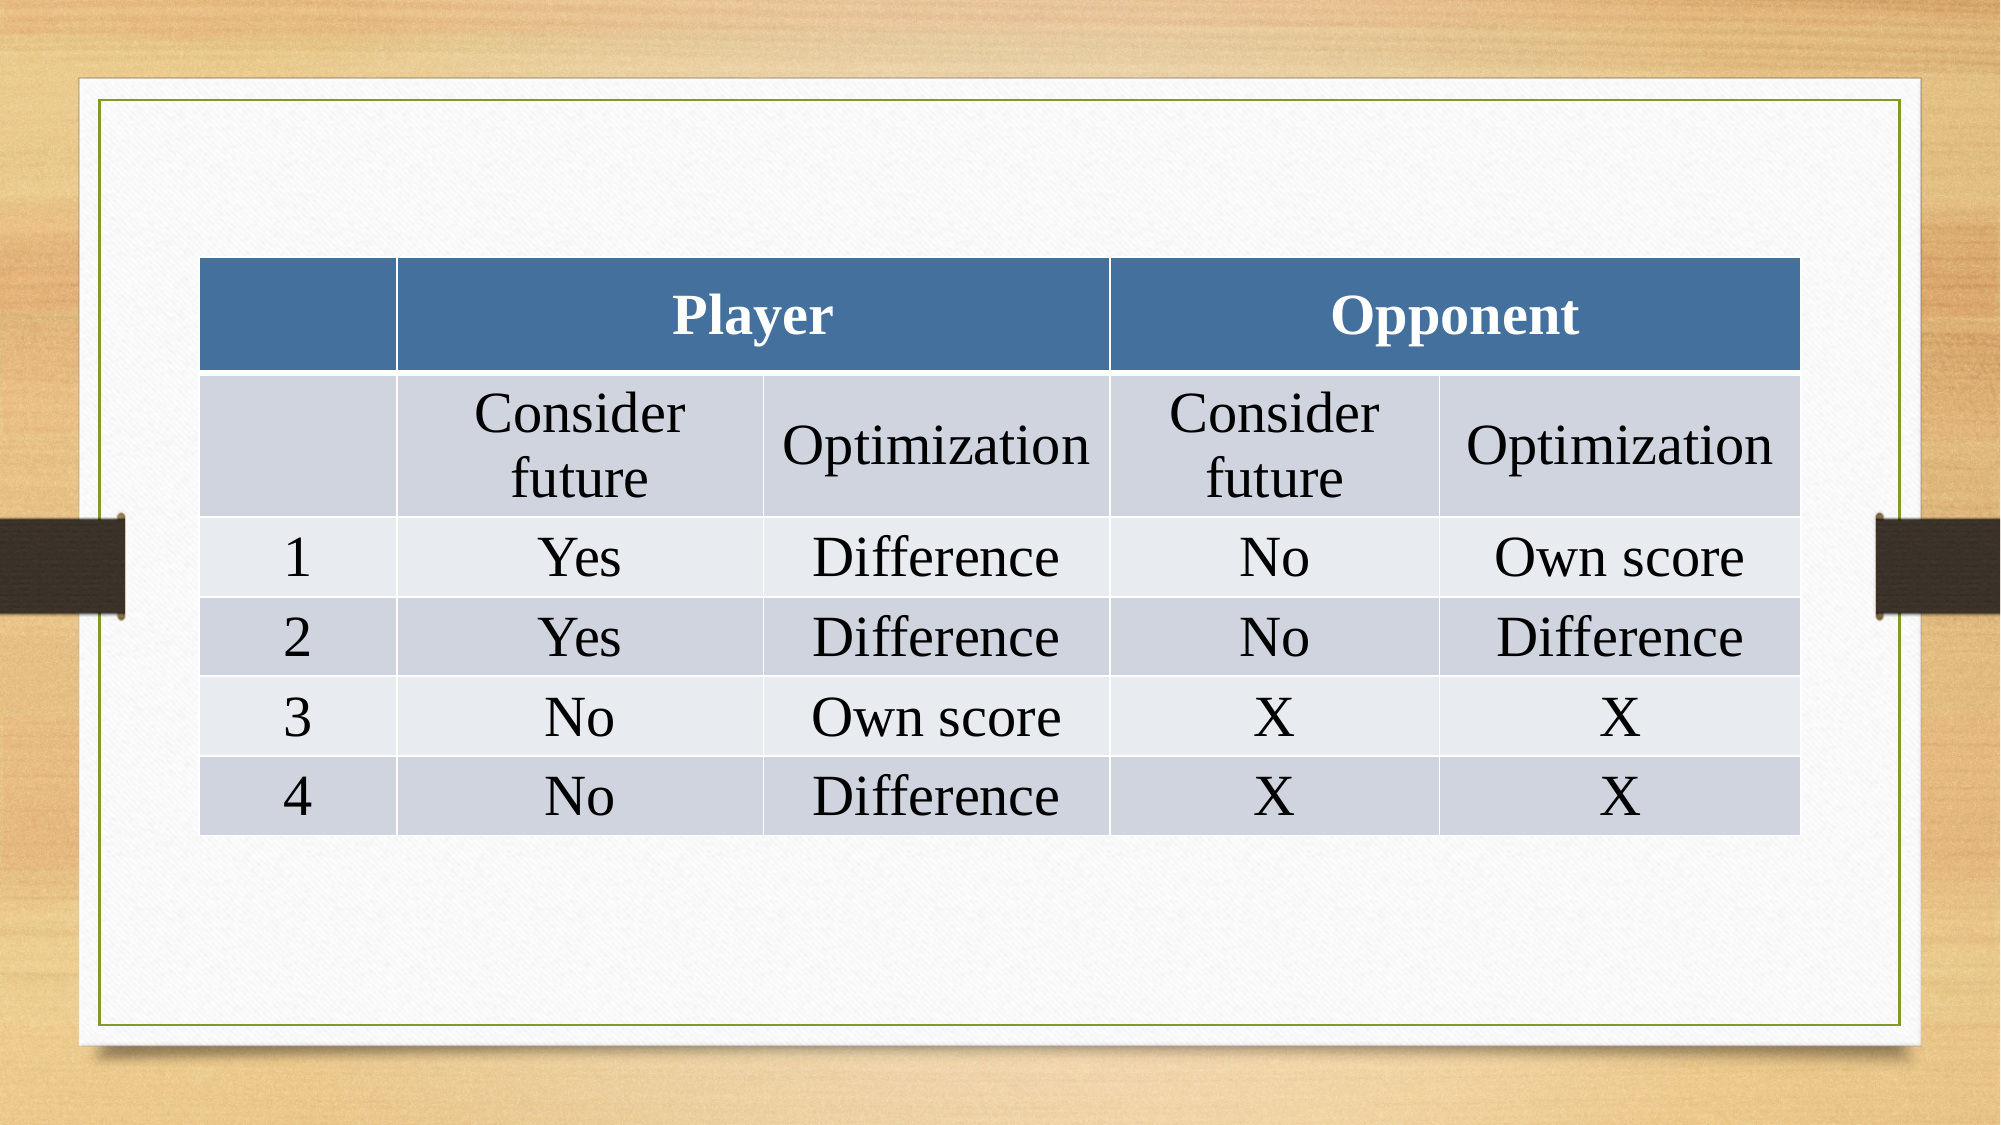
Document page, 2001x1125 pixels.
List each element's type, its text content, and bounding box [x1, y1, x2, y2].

table_cell No [1111, 518, 1439, 596]
table_header Player [398, 258, 1109, 370]
table_header [200, 258, 396, 370]
table_cell Difference [764, 518, 1109, 596]
table_cell No [1111, 598, 1439, 675]
table_cell X [1440, 757, 1800, 835]
table_cell X [1440, 677, 1800, 755]
table_cell [200, 376, 396, 516]
table_header Opponent [1111, 258, 1800, 370]
table_cell Difference [764, 598, 1109, 675]
table_cell Difference [1440, 598, 1800, 675]
table_cell 1 [200, 518, 396, 596]
table_cell No [398, 757, 763, 835]
table_cell No [398, 677, 763, 755]
table_cell 4 [200, 757, 396, 835]
table_cell 2 [200, 598, 396, 675]
table_cell Difference [764, 757, 1109, 835]
table_cell Optimization [764, 376, 1109, 516]
table_cell X [1111, 677, 1439, 755]
table_cell X [1111, 757, 1439, 835]
table_cell 3 [200, 677, 396, 755]
table_cell Optimization [1440, 376, 1800, 516]
picture [0, 0, 2001, 1125]
table_cell Consider future [1111, 376, 1439, 516]
table_cell Yes [398, 598, 763, 675]
table_cell Yes [398, 518, 763, 596]
table_cell Own score [1440, 518, 1800, 596]
table_cell Own score [764, 677, 1109, 755]
table_cell Consider future [398, 376, 763, 516]
